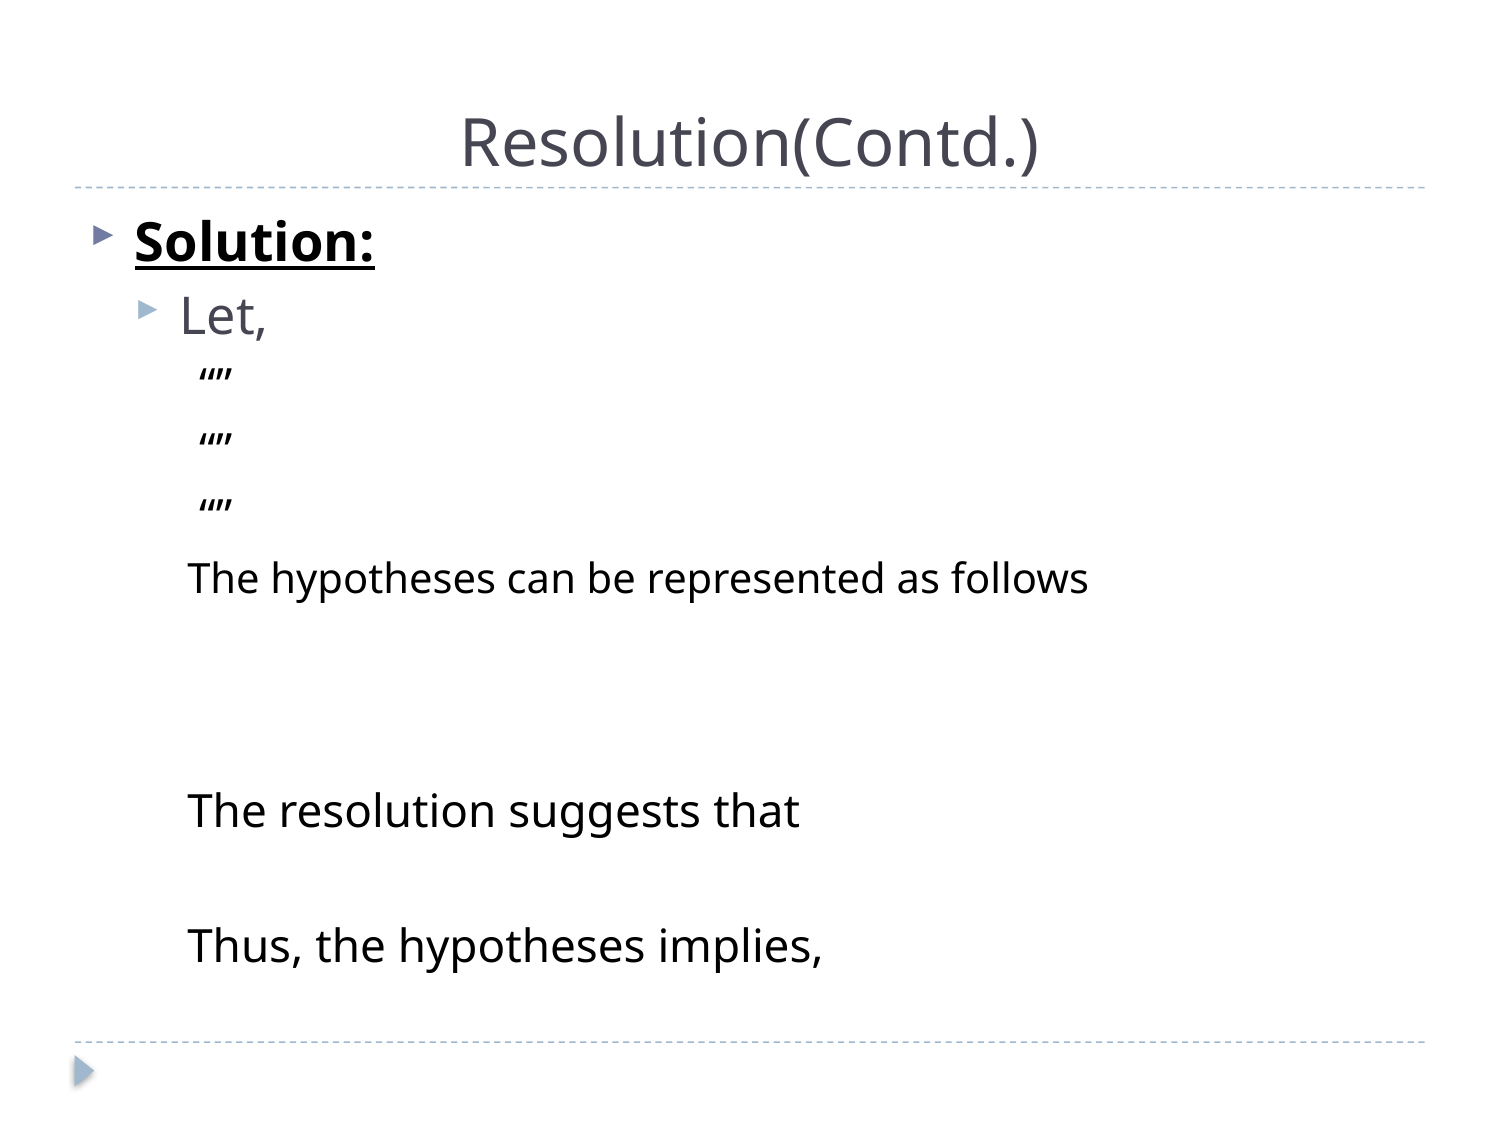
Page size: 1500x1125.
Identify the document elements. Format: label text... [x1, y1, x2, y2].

title Resolution(Contd.) [75, 24, 1425, 188]
